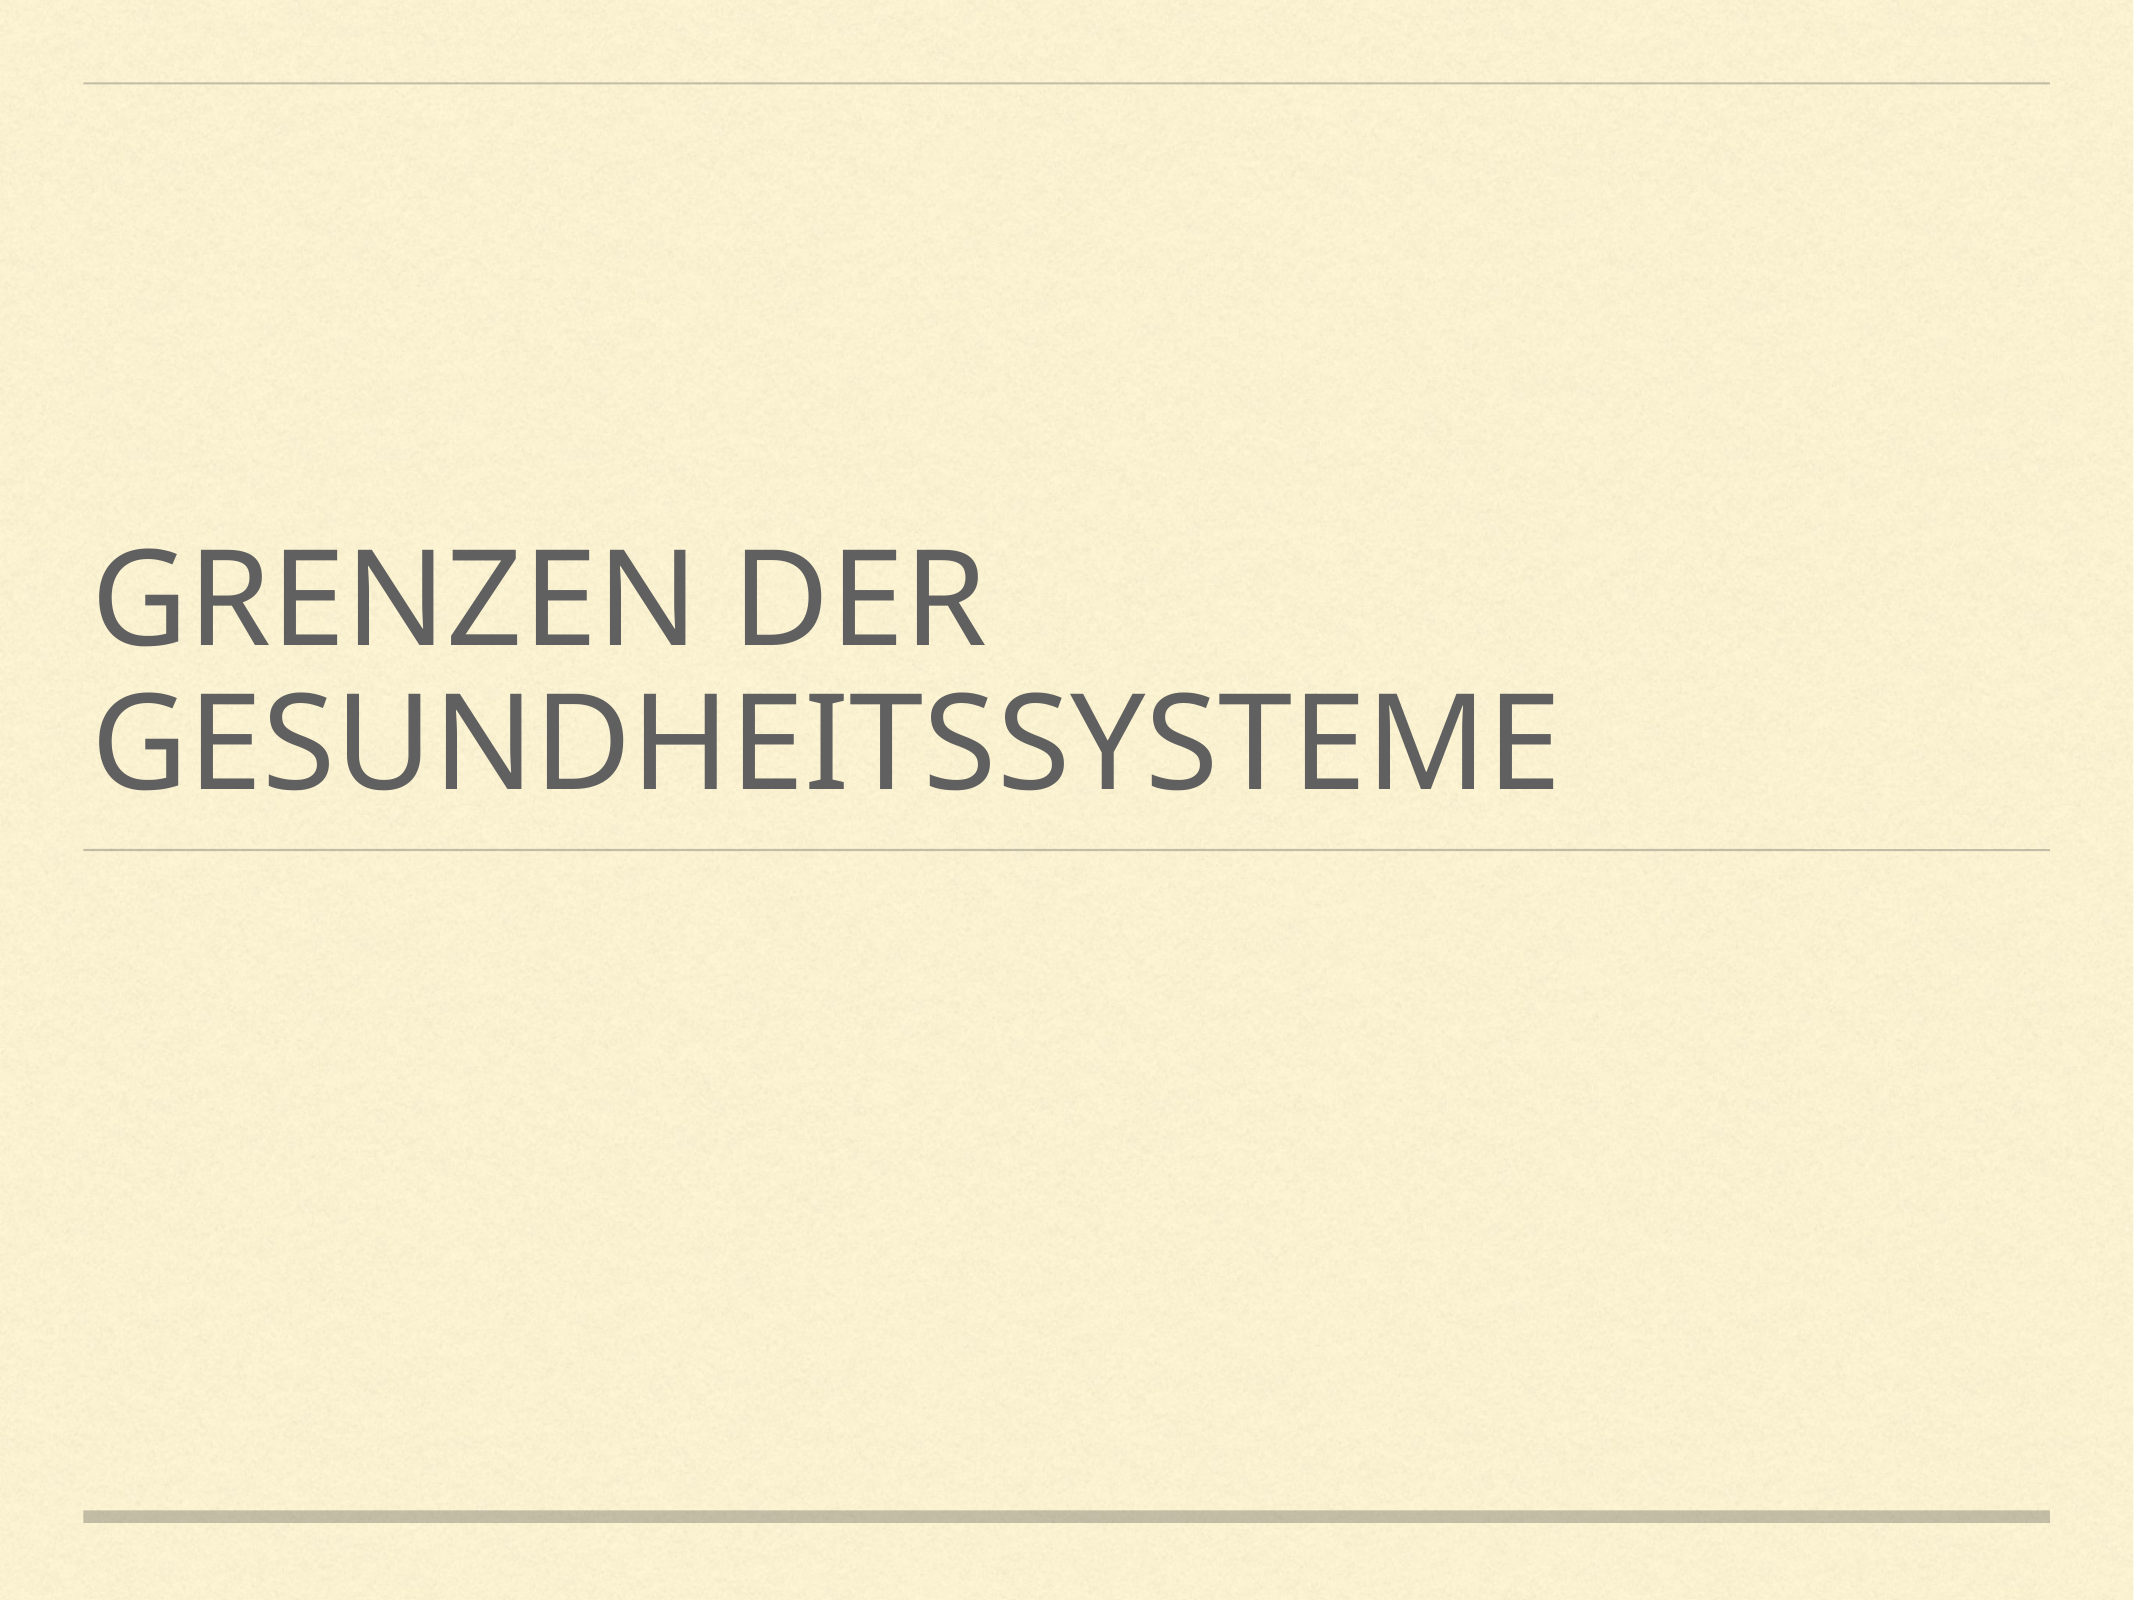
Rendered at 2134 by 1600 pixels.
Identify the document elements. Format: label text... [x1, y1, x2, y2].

picture [0, 0, 2134, 1600]
title Grenzen der Gesundheitssysteme [82, 493, 2051, 828]
